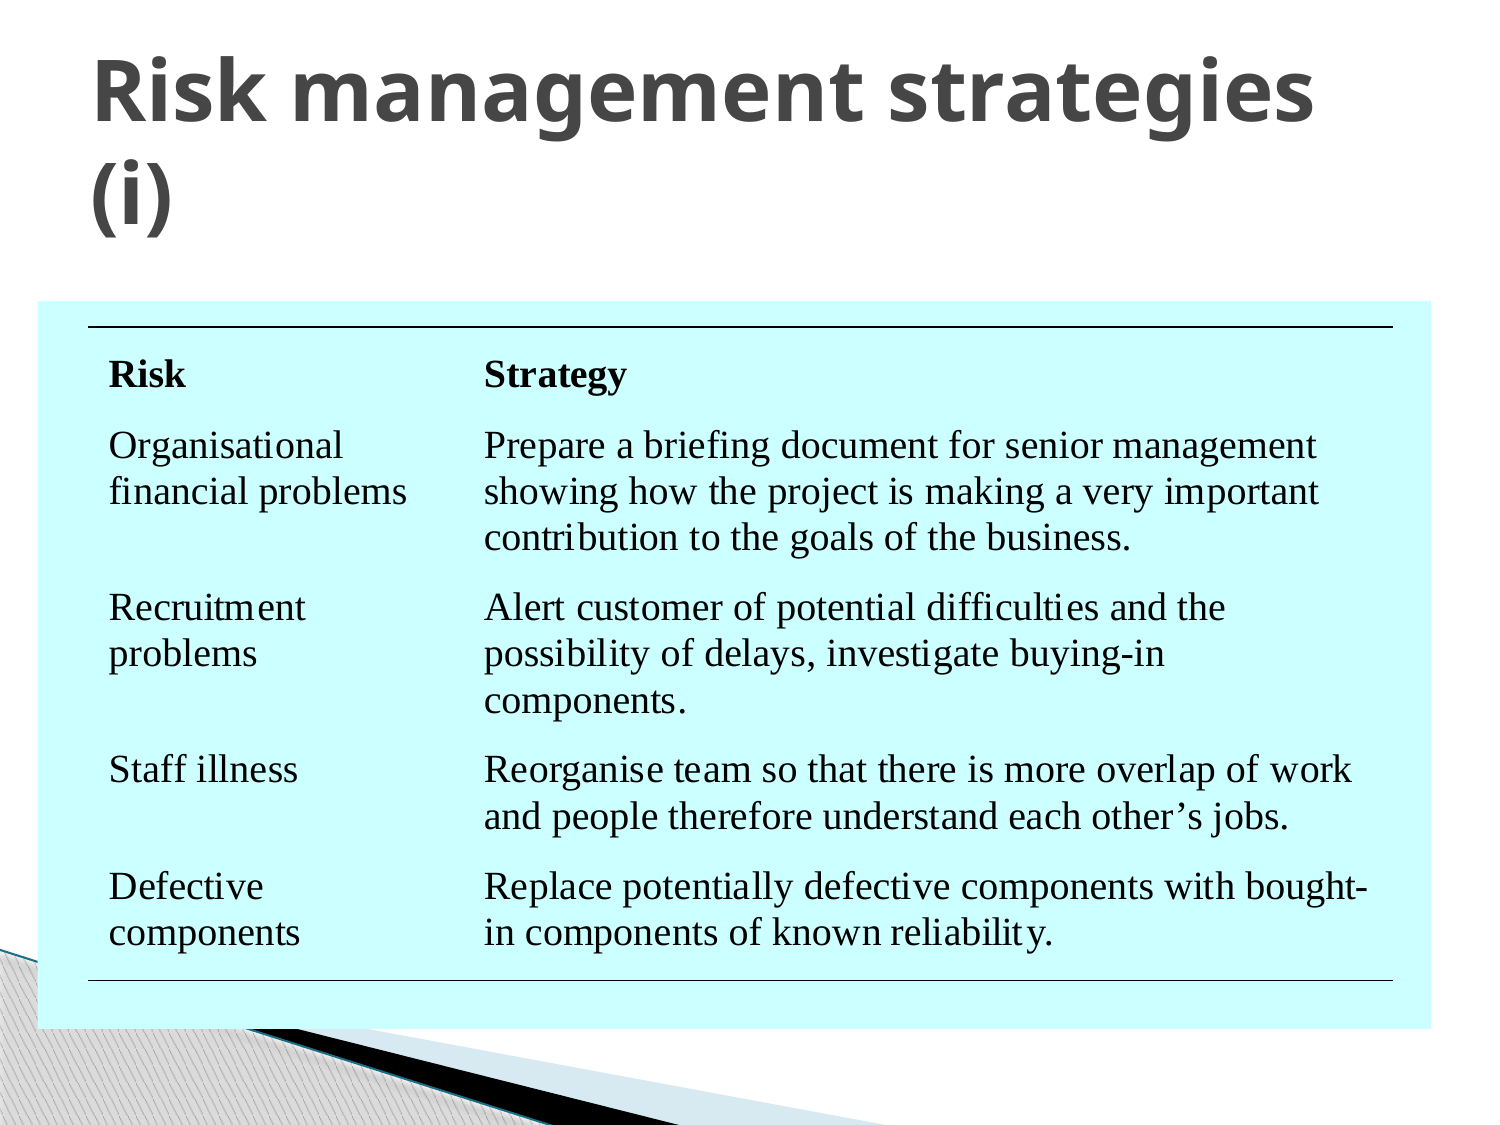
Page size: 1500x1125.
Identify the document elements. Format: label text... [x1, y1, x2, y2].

title Risk management strategies (i) [75, 45, 1425, 233]
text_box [87, 326, 1500, 1028]
text_box [37, 301, 1431, 1029]
